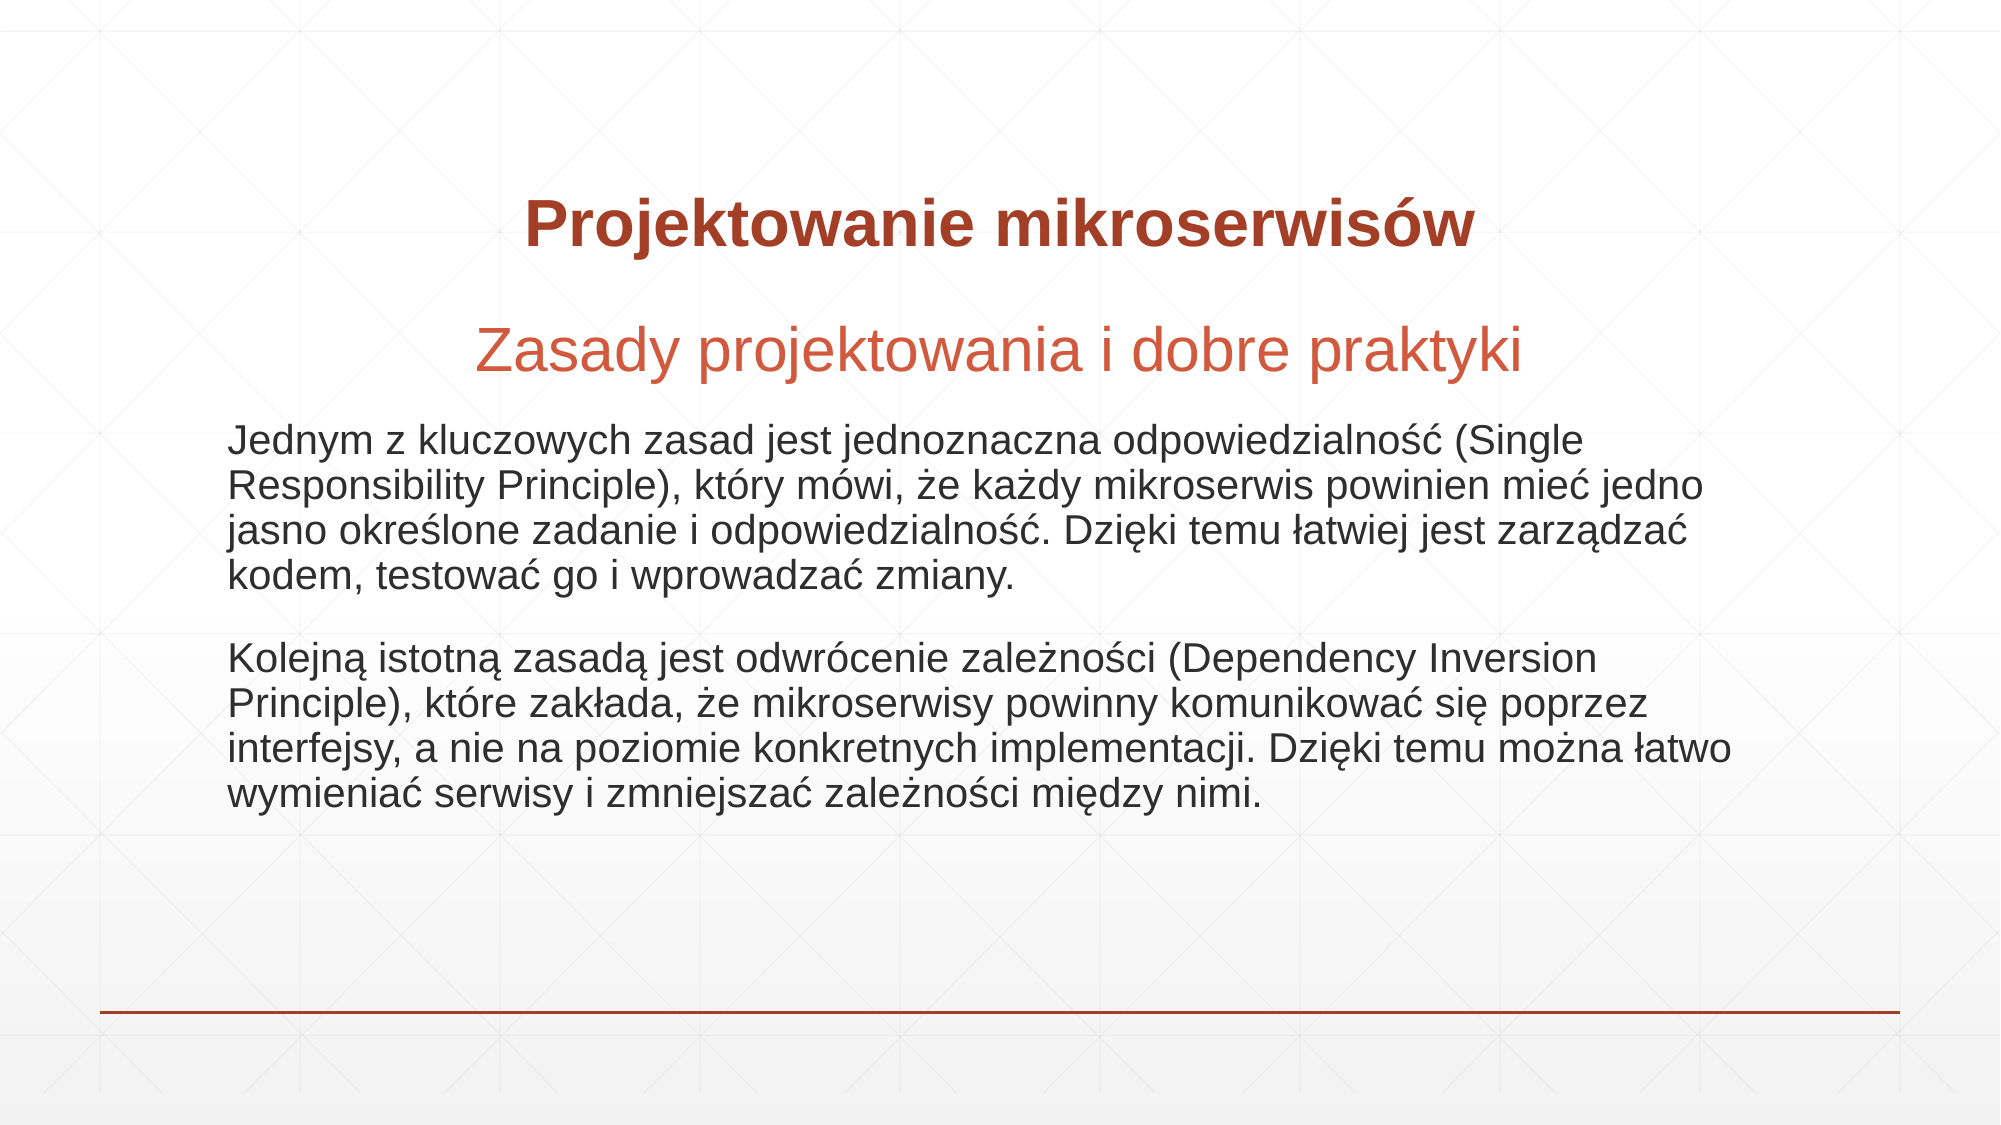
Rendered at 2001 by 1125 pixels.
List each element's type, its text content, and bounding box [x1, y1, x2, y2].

list Zasady projektowania i dobre praktyki [212, 298, 1788, 404]
title Projektowanie mikroserwisów [212, 81, 1788, 269]
list Jednym z kluczowych zasad jest jednoznaczna odpowiedzialność (Single Responsibility Principle), który mówi, że każdy mikroserwis powinien mieć jedno jasno określone zadanie i odpowiedzialność. Dzięki temu łatwiej jest zarządzać kodem, testować go i wprowadzać zmiany. Kolejną istotną zasadą jest odwrócenie zależności (Dependency Inversion Principle), które zakłada, że mikroserwisy powinny komunikować się poprzez interfejsy, a nie na poziomie konkretnych implementacji. Dzięki temu można łatwo wymieniać serwisy i zmniejszać zależności między nimi. [212, 410, 1788, 950]
